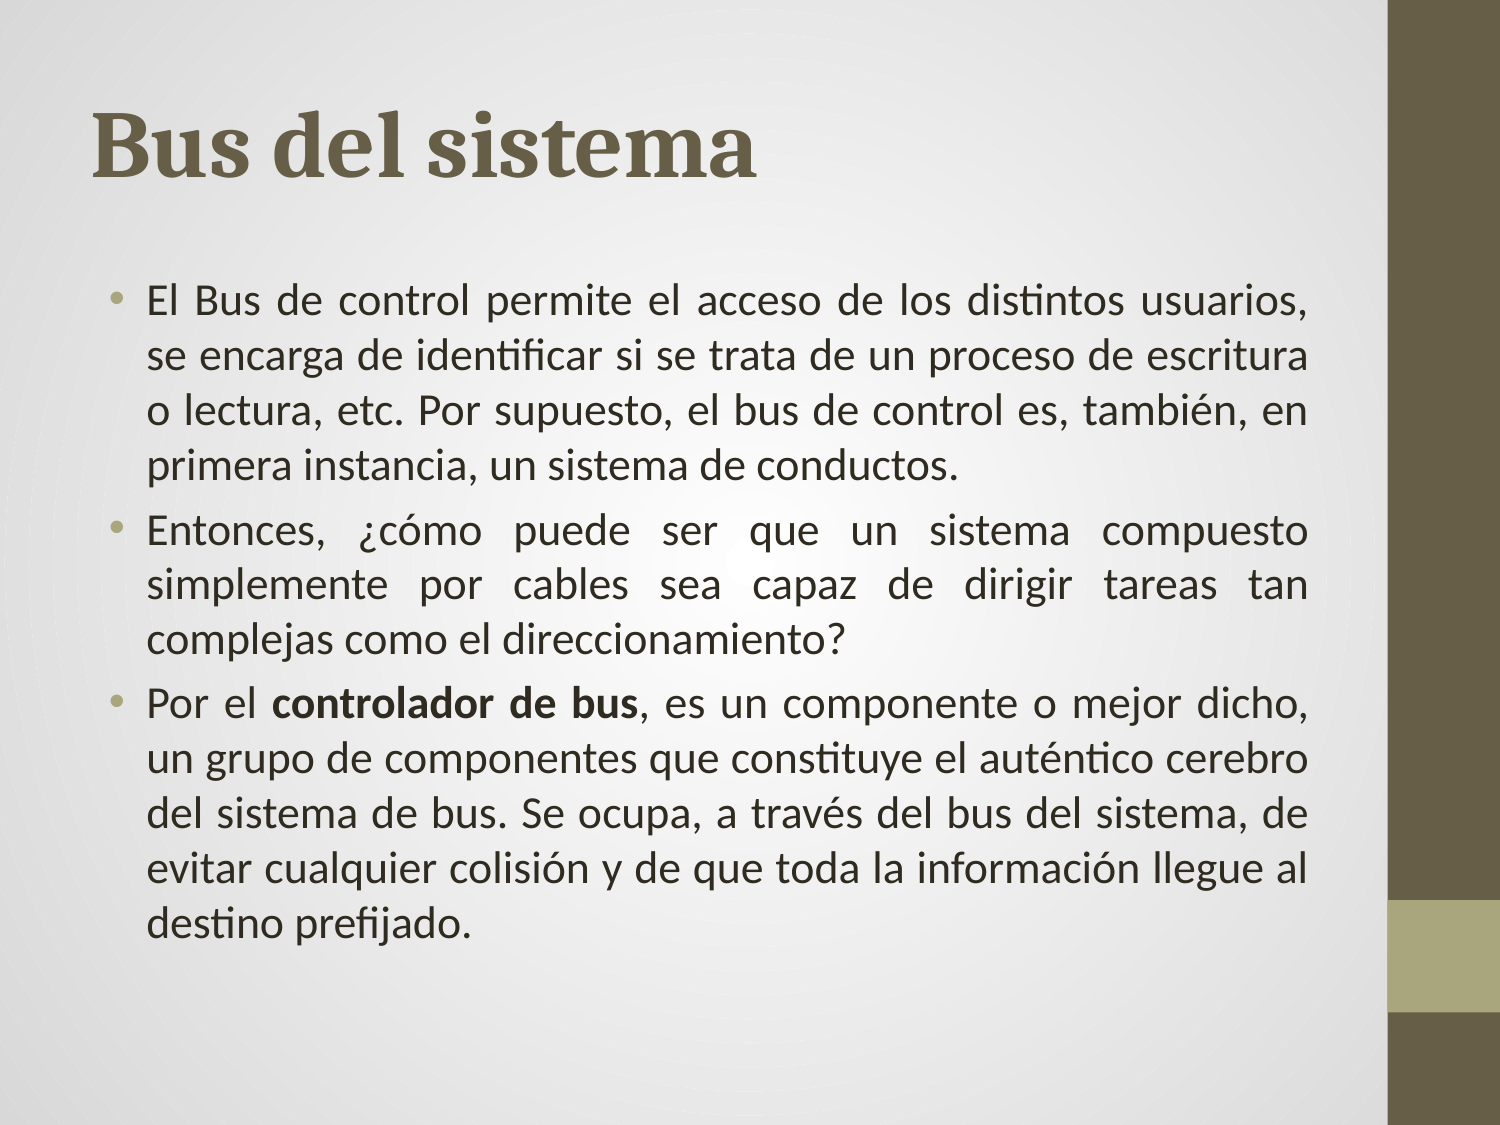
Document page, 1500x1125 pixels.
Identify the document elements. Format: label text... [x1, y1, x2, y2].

title Bus del sistema [75, 45, 1325, 233]
list El Bus de control permite el acceso de los distintos usuarios, se encarga de identificar si se trata de un proceso de escritura o lectura, etc. Por supuesto, el bus de control es, también, en primera instancia, un sistema de conductos. Entonces, ¿cómo puede ser que un sistema compuesto simplemente por cables sea capaz de dirigir tareas tan complejas como el direccionamiento? Por el controlador de bus, es un componente o mejor dicho, un grupo de componentes que constituye el auténtico cerebro del sistema de bus. Se ocupa, a través del bus del sistema, de evitar cualquier colisión y de que toda la información llegue al destino prefijado. [75, 262, 1325, 1050]
